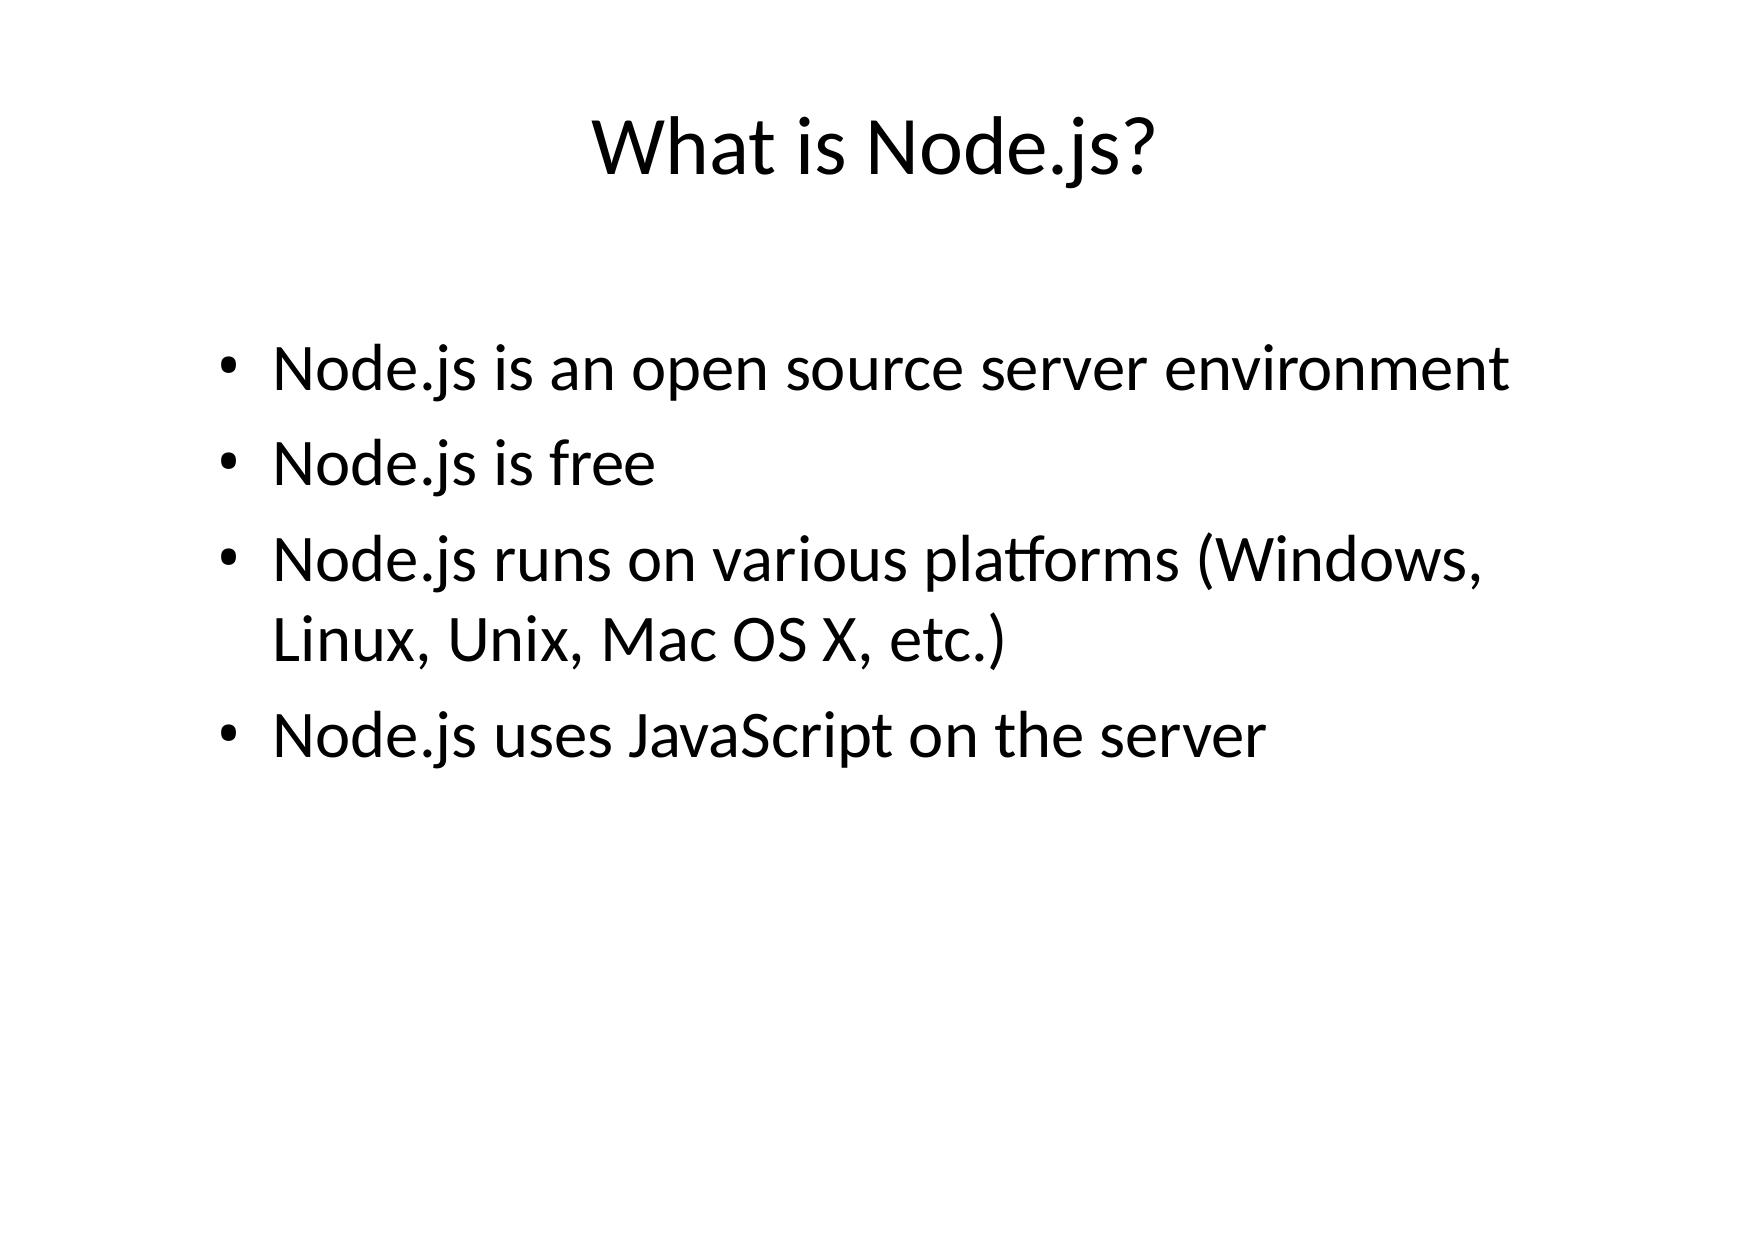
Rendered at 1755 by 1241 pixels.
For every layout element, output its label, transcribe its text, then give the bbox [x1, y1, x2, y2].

text_box Node.js is an open source server environment Node.js is free Node.js runs on various platforms (Windows, Linux, Unix, Mac OS X, etc.) Node.js uses JavaScript on the server [214, 305, 1515, 772]
title What is Node.js? [359, 51, 1395, 299]
